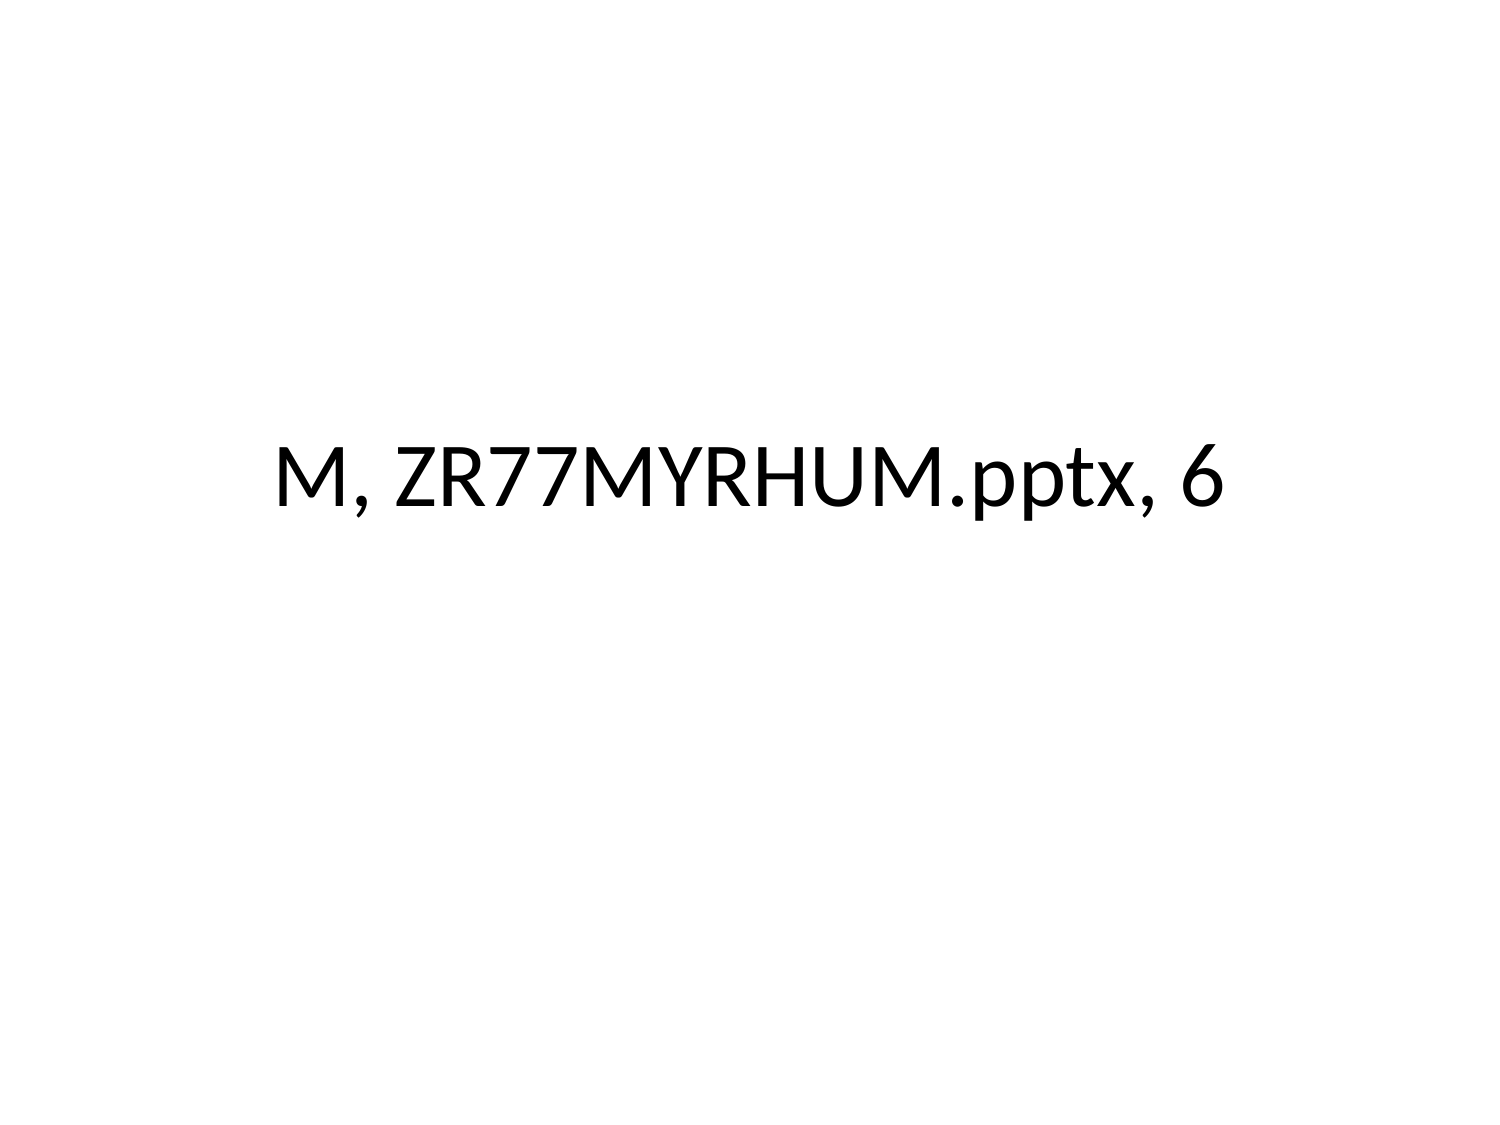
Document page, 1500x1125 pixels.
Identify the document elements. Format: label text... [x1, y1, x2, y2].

title M, ZR77MYRHUM.pptx, 6 [112, 349, 1388, 591]
